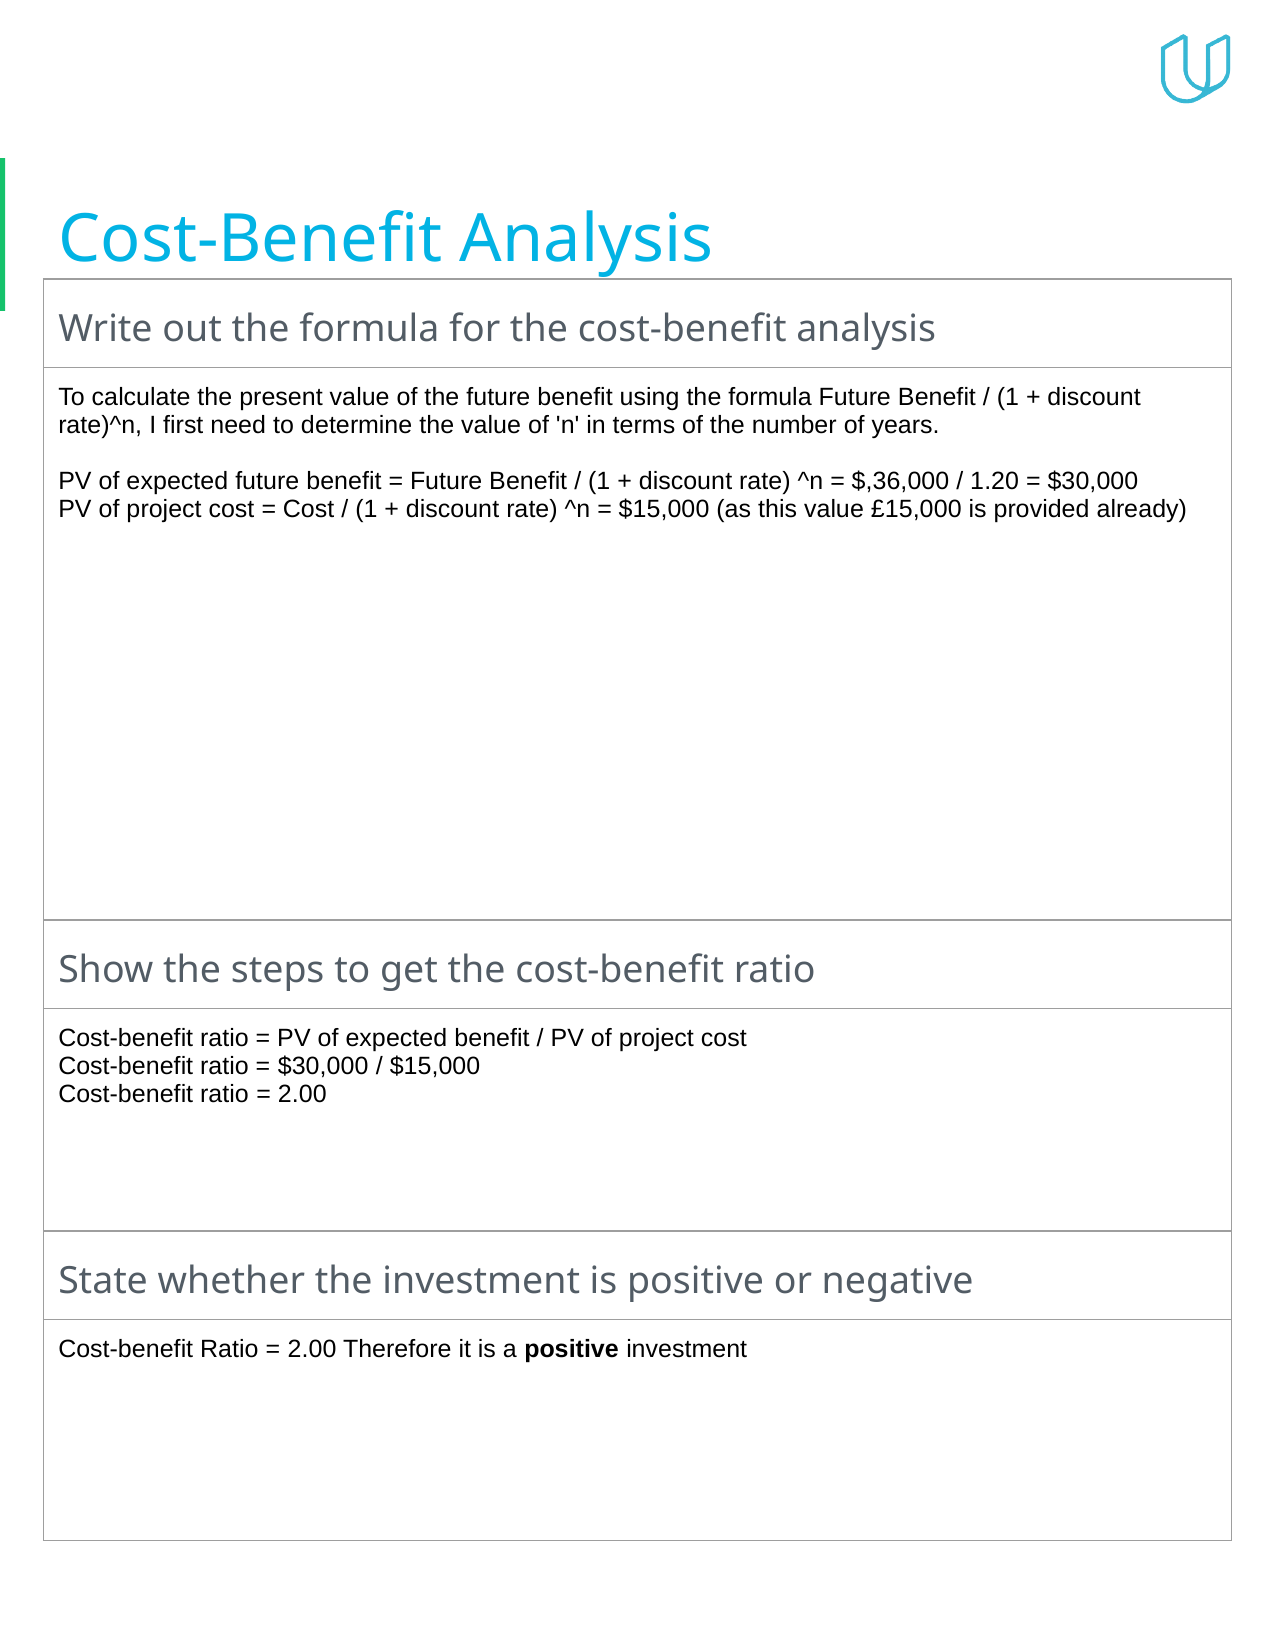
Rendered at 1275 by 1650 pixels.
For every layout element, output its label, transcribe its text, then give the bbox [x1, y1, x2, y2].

picture [1151, 25, 1239, 113]
table_cell State whether the investment is positive or negative [44, 1232, 1231, 1319]
table_cell Cost-benefit ratio = PV of expected benefit / PV of project cost Cost-benefit ratio = $30,000 / $15,000 Cost-benefit ratio = 2.00 [44, 1009, 1231, 1230]
table_cell To calculate the present value of the future benefit using the formula Future Benefit / (1 + discount rate)^n, I first need to determine the value of 'n' in terms of the number of years. PV of expected future benefit = Future Benefit / (1 + discount rate) ^n = $,36,000 / 1.20 = $30,000 PV of project cost = Cost / (1 + discount rate) ^n = $15,000 (as this value £15,000 is provided already) [44, 368, 1231, 919]
table_cell Show the steps to get the cost-benefit ratio [44, 921, 1231, 1008]
table_header Write out the formula for the cost-benefit analysis [44, 280, 1231, 367]
table_cell Cost-benefit Ratio = 2.00 Therefore it is a positive investment [44, 1320, 1231, 1540]
title Cost-Benefit Analysis [43, 142, 1232, 278]
